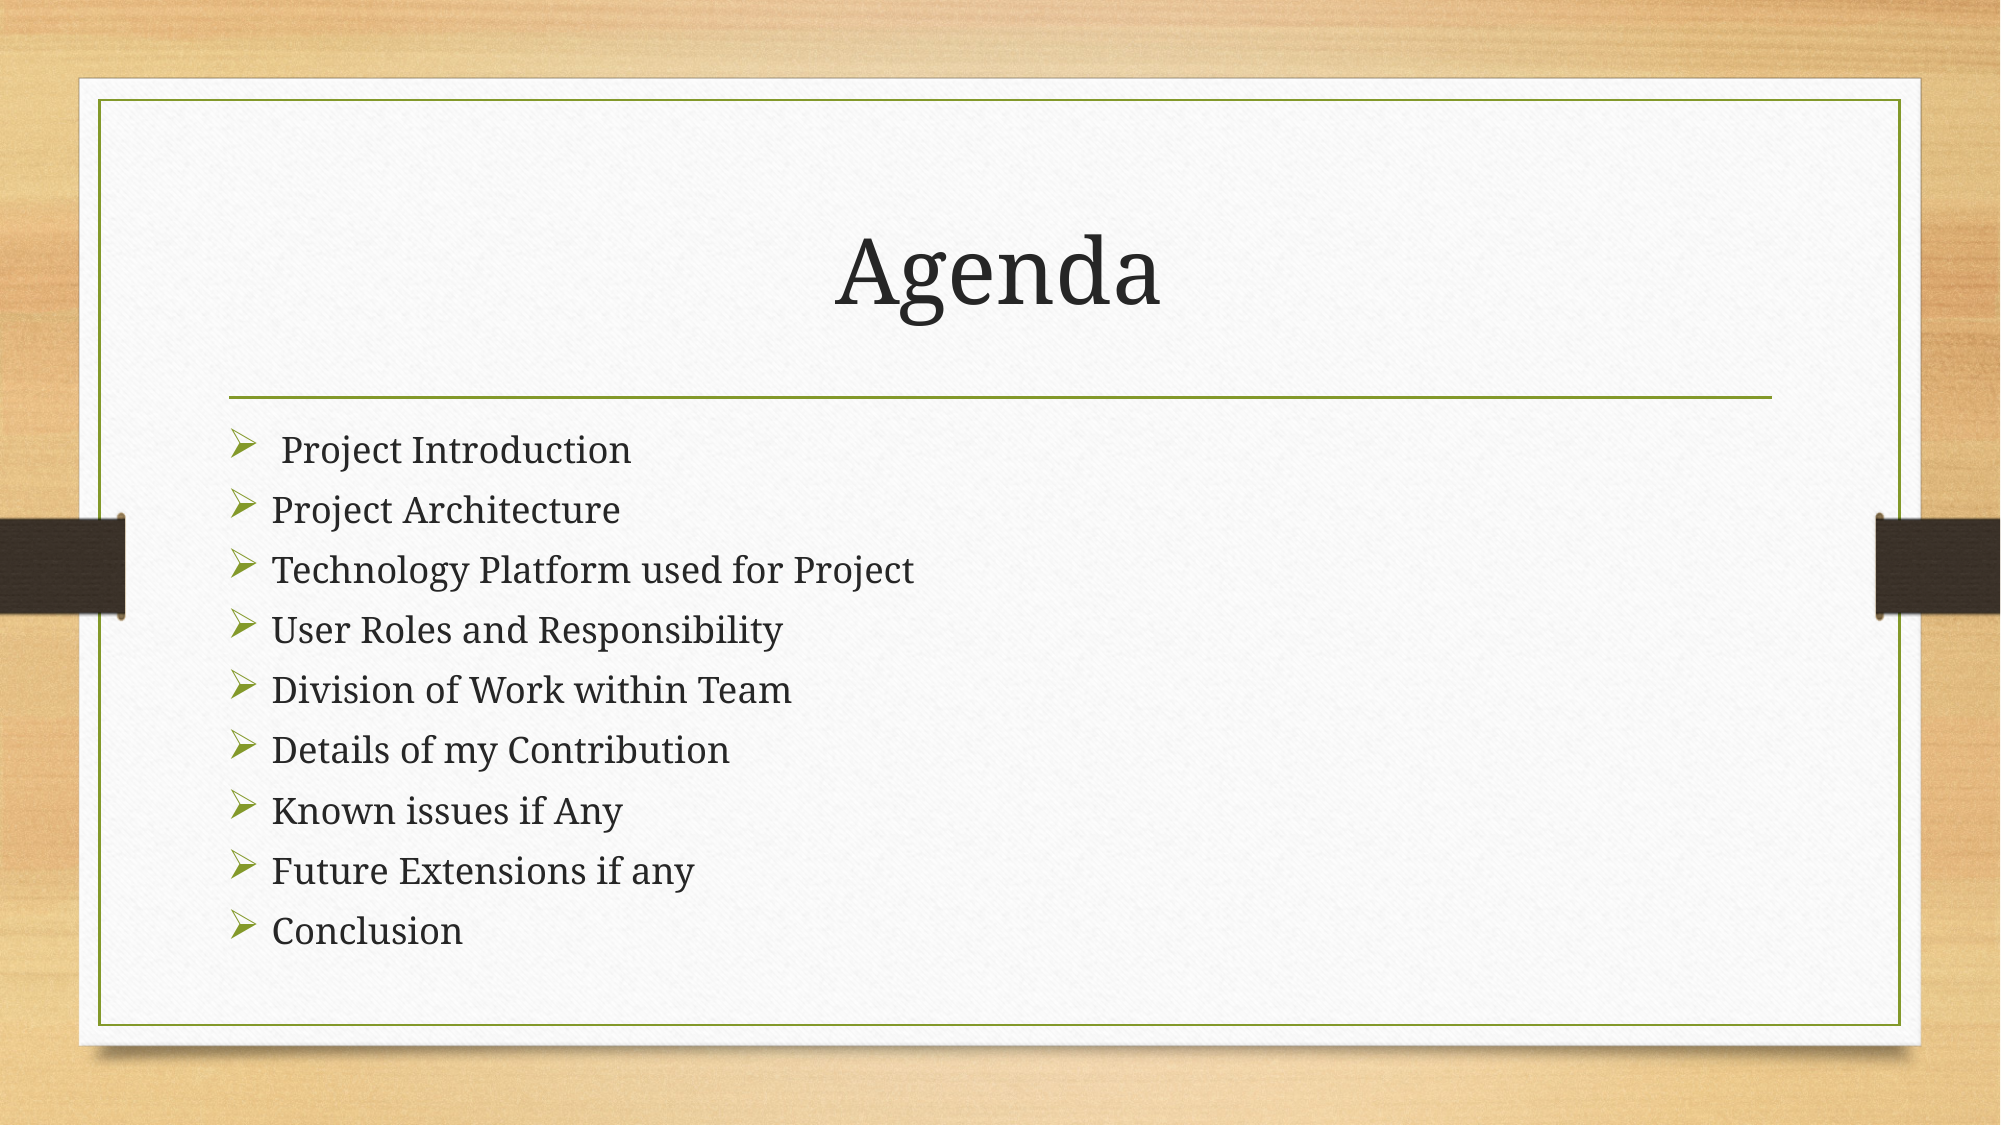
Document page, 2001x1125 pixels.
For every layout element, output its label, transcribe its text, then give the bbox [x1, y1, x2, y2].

title Agenda [212, 161, 1788, 375]
list Project Introduction Project Architecture Technology Platform used for Project User Roles and Responsibility Division of Work within Team Details of my Contribution Known issues if Any Future Extensions if any Conclusion [212, 419, 1788, 964]
picture [0, 0, 2001, 1125]
